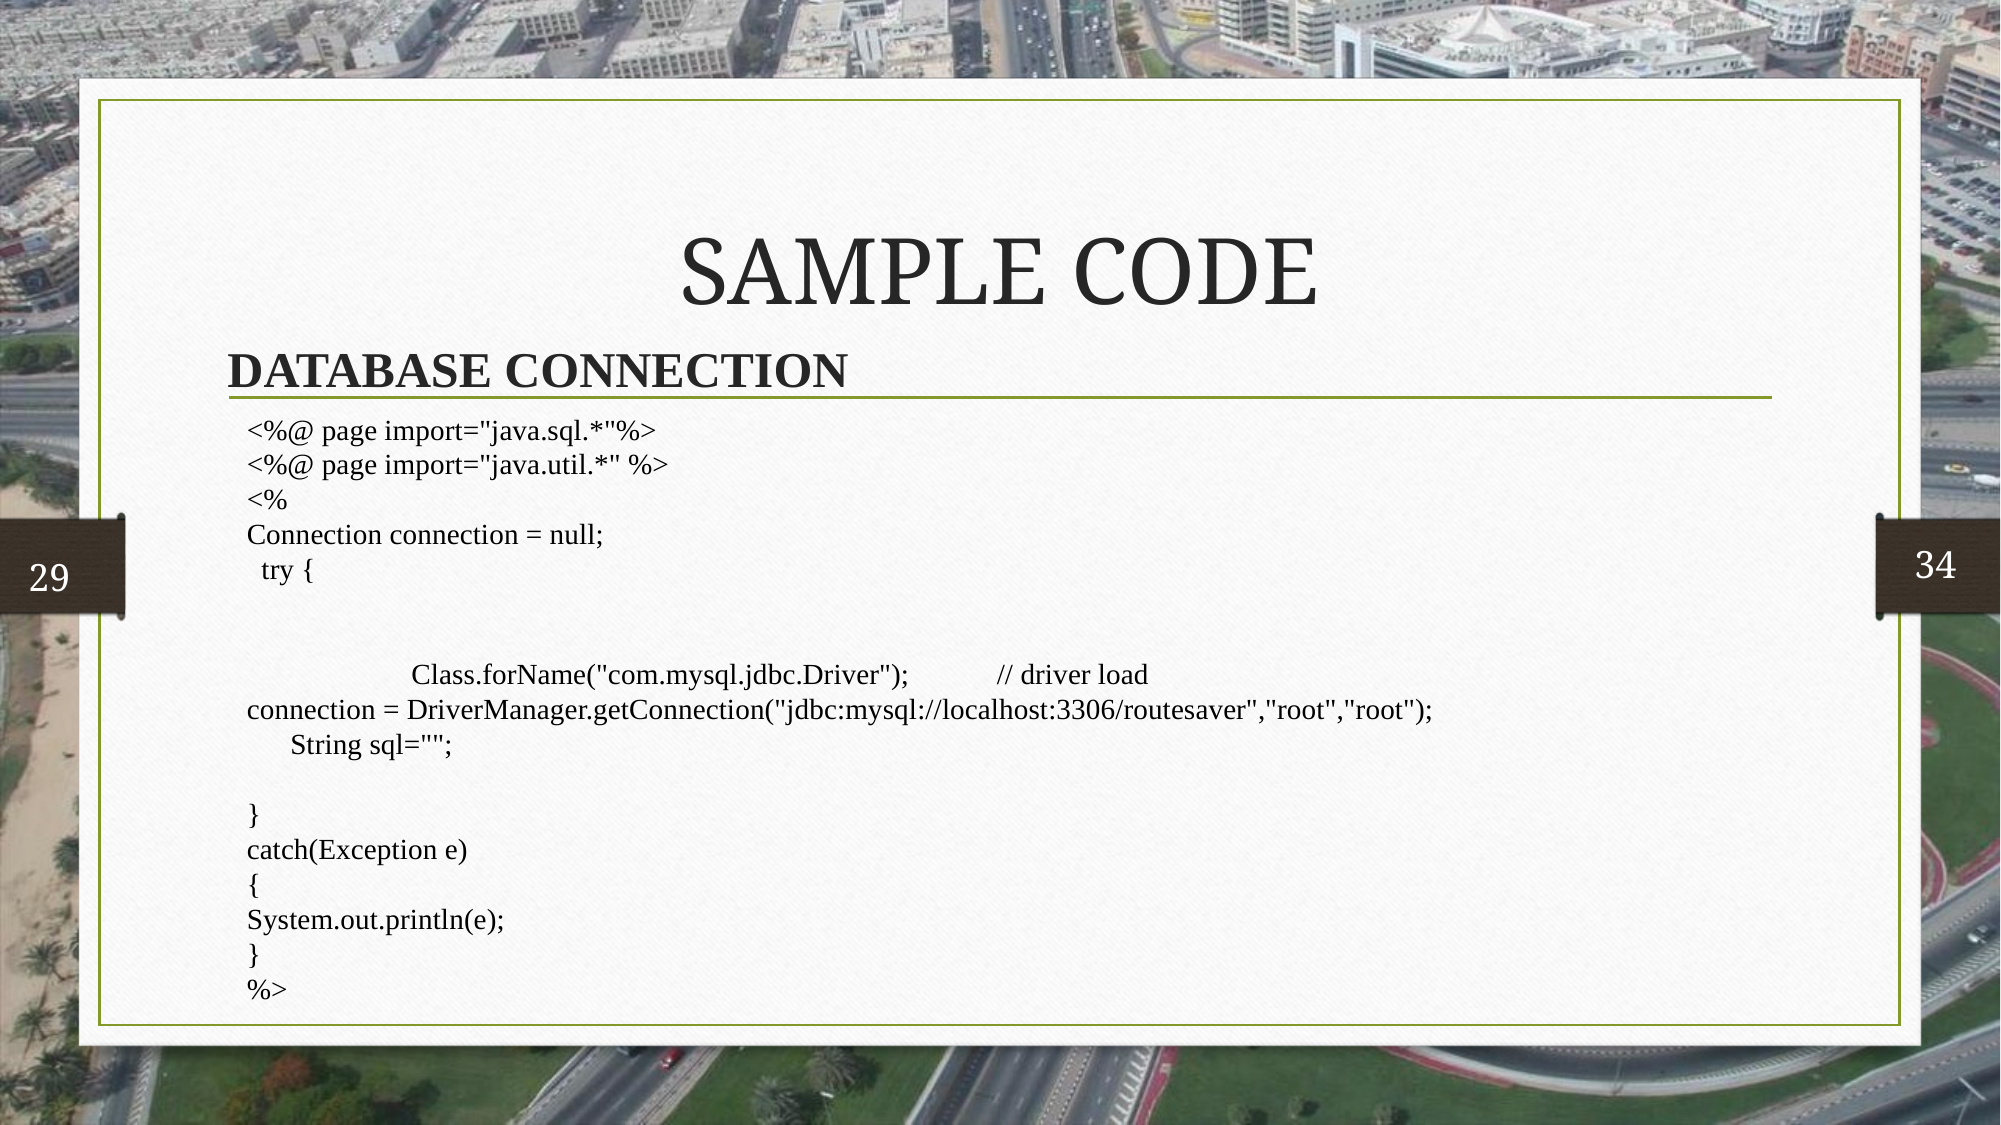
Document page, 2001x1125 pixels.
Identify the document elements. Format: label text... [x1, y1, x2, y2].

text_box 34 [1889, 533, 1972, 594]
text_box <%@ page import="java.sql.*"%> <%@ page import="java.util.*" %> <% Connection connection = null; try { Class.forName("com.mysql.jdbc.Driver"); // driver load connection = DriverManager.getConnection("jdbc:mysql://localhost:3306/routesaver","root","root"); String sql=""; } catch(Exception e) { System.out.println(e); } %> [232, 403, 1524, 1013]
picture [0, 0, 2001, 1125]
title SAMPLE CODE [212, 161, 1788, 329]
list DATABASE CONNECTION [212, 329, 1788, 964]
text_box 29 [0, 546, 107, 607]
